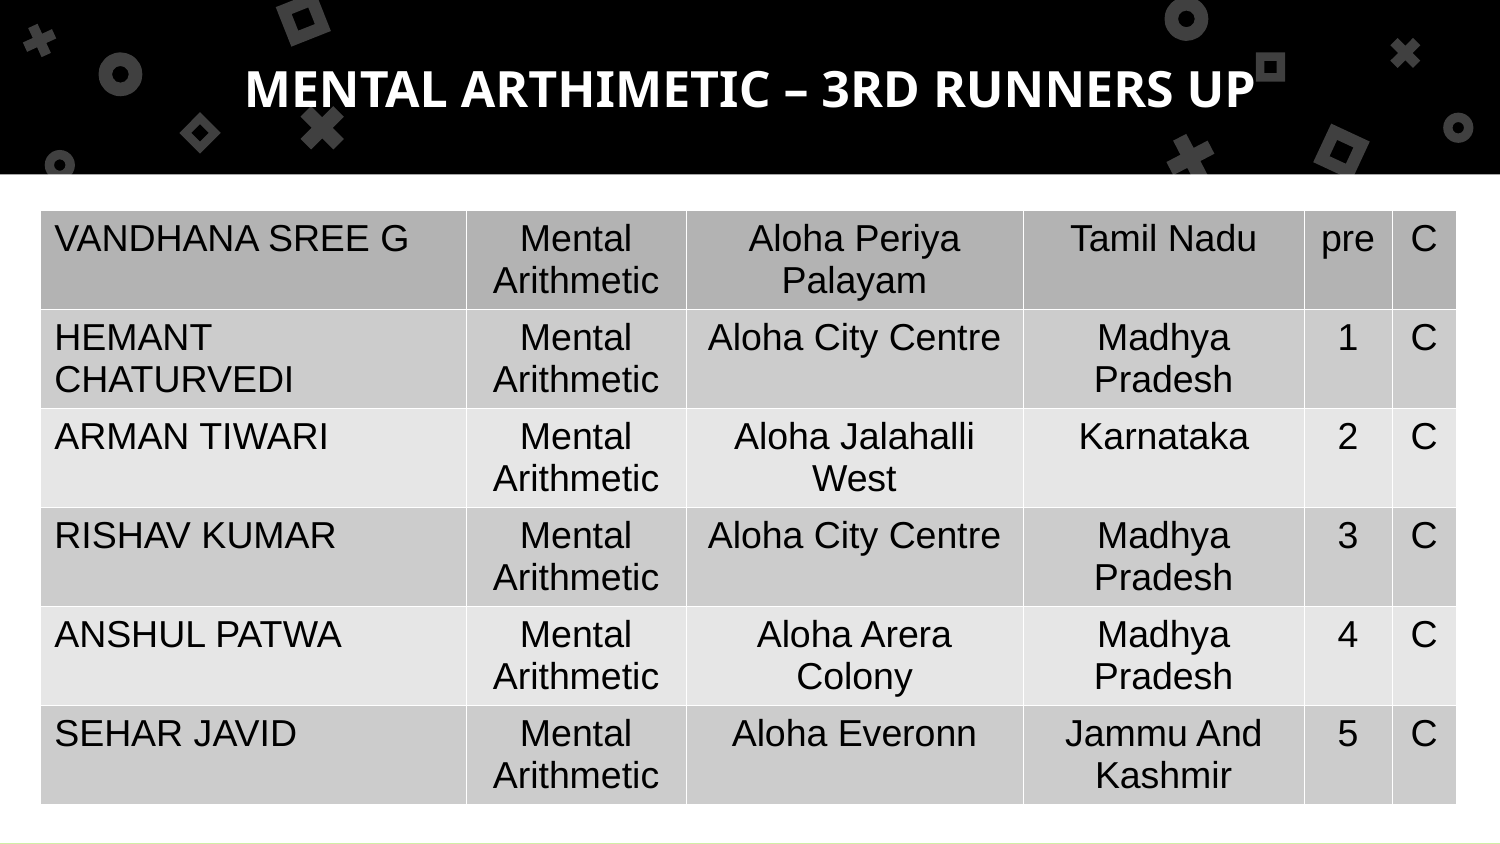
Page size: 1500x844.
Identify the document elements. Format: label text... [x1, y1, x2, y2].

table_cell Aloha City Centre [687, 310, 1023, 408]
table_cell ARMAN TIWARI [41, 409, 466, 507]
table_cell ANSHUL PATWA [41, 607, 466, 705]
table_cell C [1393, 607, 1456, 705]
table_cell Madhya Pradesh [1024, 508, 1304, 606]
table_cell C [1393, 310, 1456, 408]
table_cell 2 [1305, 409, 1392, 507]
table_cell Mental Arithmetic [467, 409, 686, 507]
table_cell C [1393, 706, 1456, 804]
table_cell Mental Arithmetic [467, 508, 686, 606]
table_cell SEHAR JAVID [41, 706, 466, 804]
table_cell 5 [1305, 706, 1392, 804]
table_cell Aloha Jalahalli West [687, 409, 1023, 507]
table_cell Madhya Pradesh [1024, 607, 1304, 705]
text_box MENTAL ARTHIMETIC – 3RD RUNNERS UP [74, 0, 1425, 175]
table_cell Mental Arithmetic [467, 310, 686, 408]
table_cell Mental Arithmetic [467, 706, 686, 804]
table_header VANDHANA SREE G [41, 211, 466, 309]
table_cell Aloha Everonn [687, 706, 1023, 804]
table_cell 1 [1305, 310, 1392, 408]
table_cell Mental Arithmetic [467, 607, 686, 705]
table_cell C [1393, 508, 1456, 606]
table_header C [1393, 211, 1456, 309]
table_header pre [1305, 211, 1392, 309]
table_cell 3 [1305, 508, 1392, 606]
table_cell Jammu And Kashmir [1024, 706, 1304, 804]
table_header Mental Arithmetic [467, 211, 686, 309]
table_cell Karnataka [1024, 409, 1304, 507]
table_cell Aloha City Centre [687, 508, 1023, 606]
table_cell 4 [1305, 607, 1392, 705]
table_header Tamil Nadu [1024, 211, 1304, 309]
table_cell Aloha Arera Colony [687, 607, 1023, 705]
table_header Aloha Periya Palayam [687, 211, 1023, 309]
table_cell C [1393, 409, 1456, 507]
table_cell HEMANT CHATURVEDI [41, 310, 466, 408]
table_cell Madhya Pradesh [1024, 310, 1304, 408]
table_cell RISHAV KUMAR [41, 508, 466, 606]
